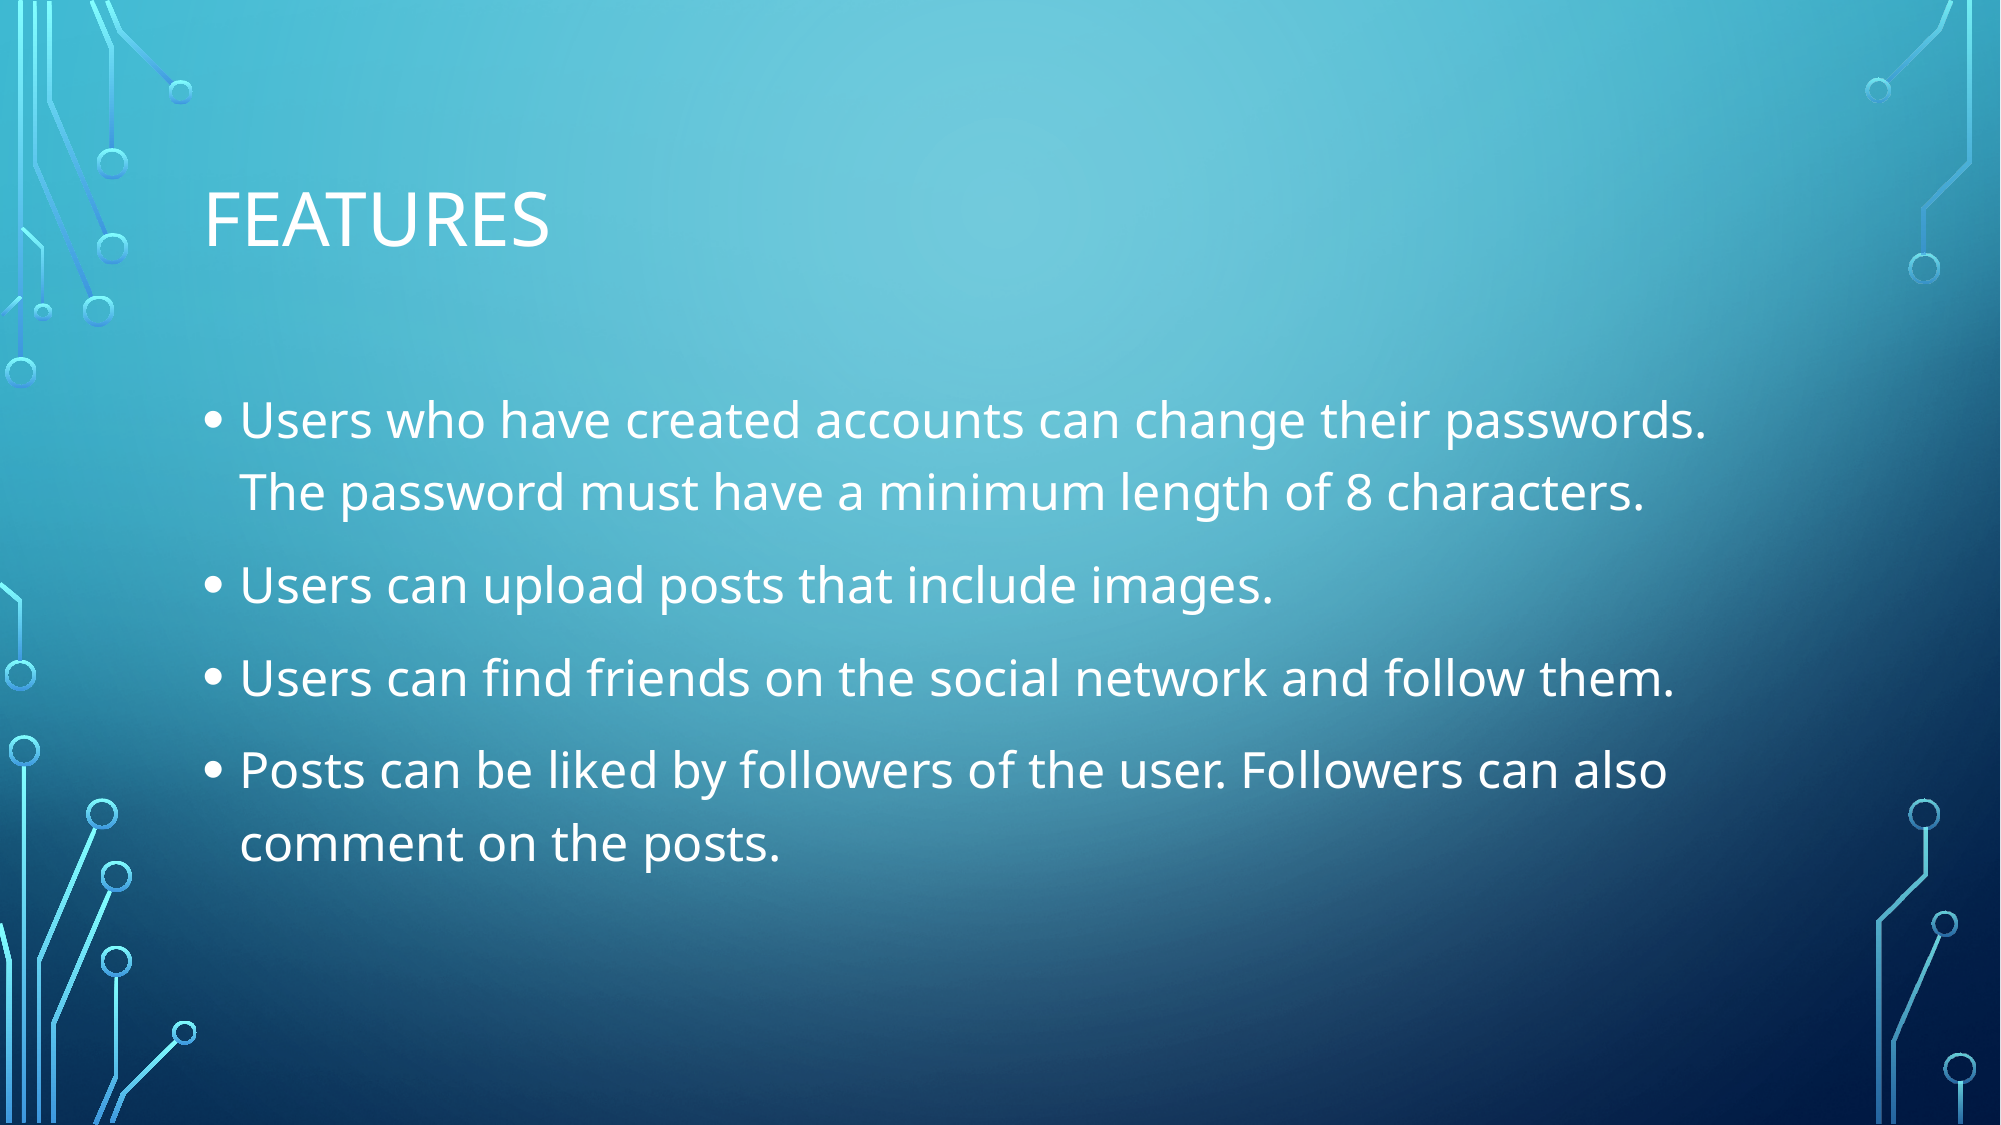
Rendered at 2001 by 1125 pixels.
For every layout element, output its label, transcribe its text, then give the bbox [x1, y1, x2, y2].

list Users who have created accounts can change their passwords. The password must have a minimum length of 8 characters. Users can upload posts that include images. Users can find friends on the social network and follow them. Posts can be liked by followers of the user. Followers can also comment on the posts. [187, 369, 1813, 950]
title Features [187, 101, 1813, 344]
